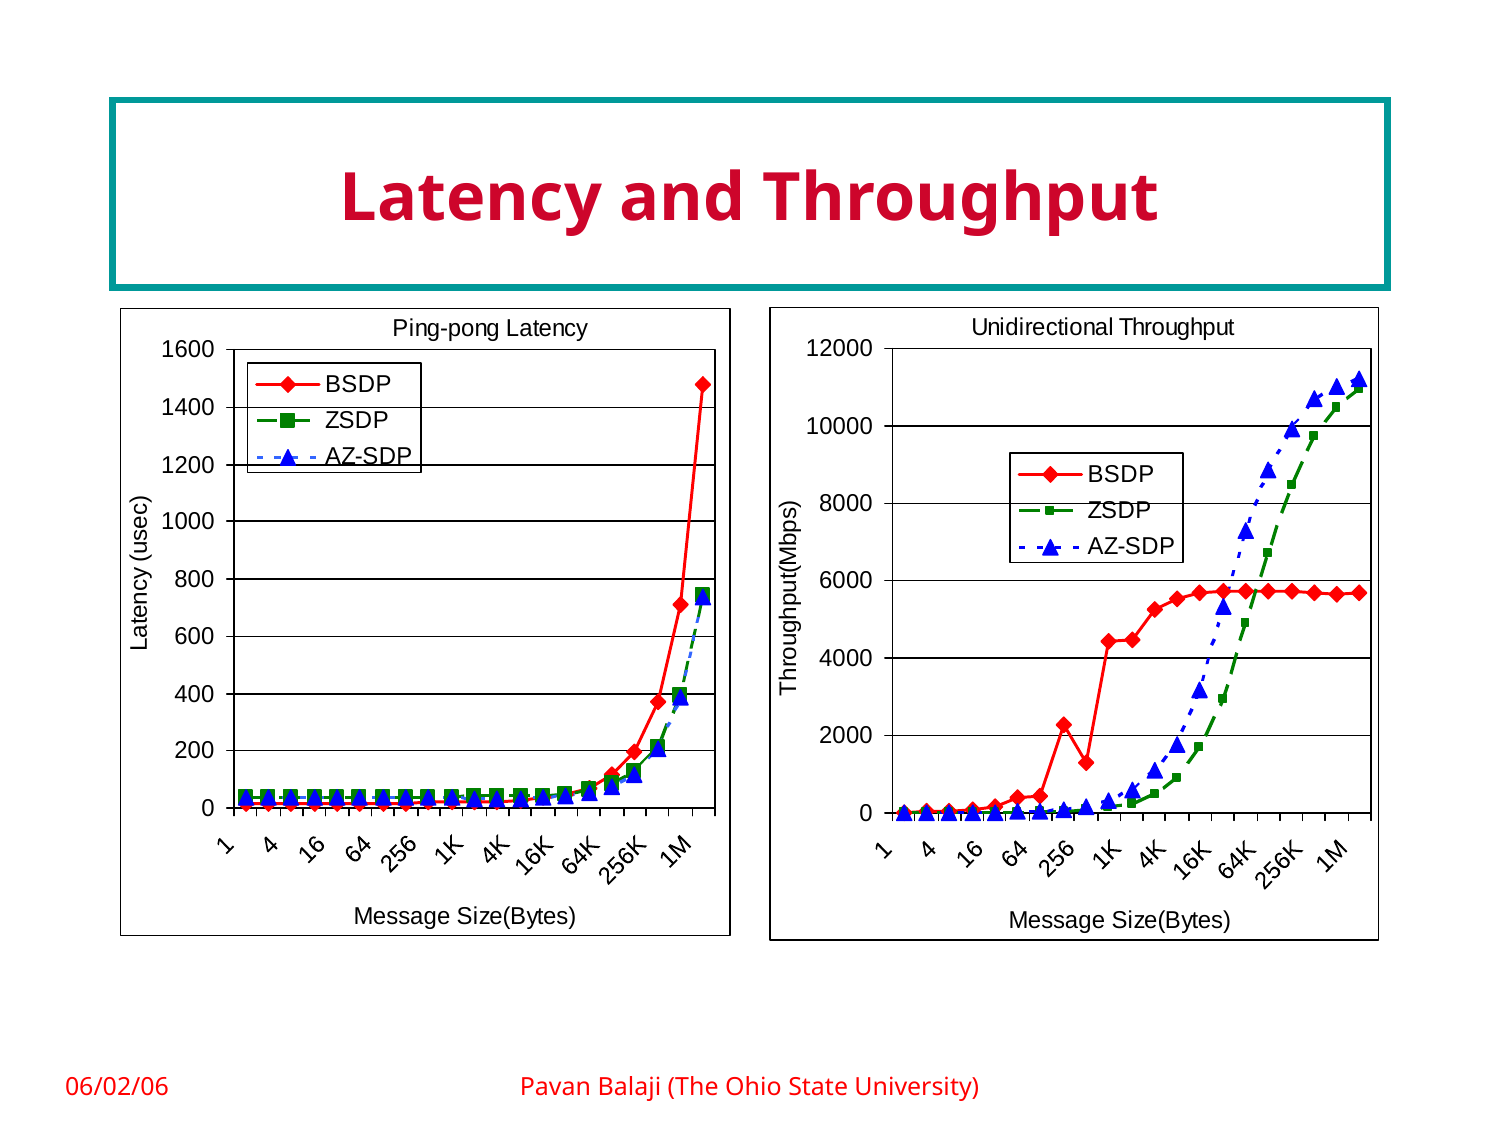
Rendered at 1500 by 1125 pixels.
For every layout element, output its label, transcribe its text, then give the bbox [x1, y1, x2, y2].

title Latency and Throughput [109, 97, 1391, 291]
footer Pavan Balaji (The Ohio State University) [437, 1062, 1063, 1113]
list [112, 300, 739, 944]
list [762, 299, 1388, 949]
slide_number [50, 1062, 400, 1113]
